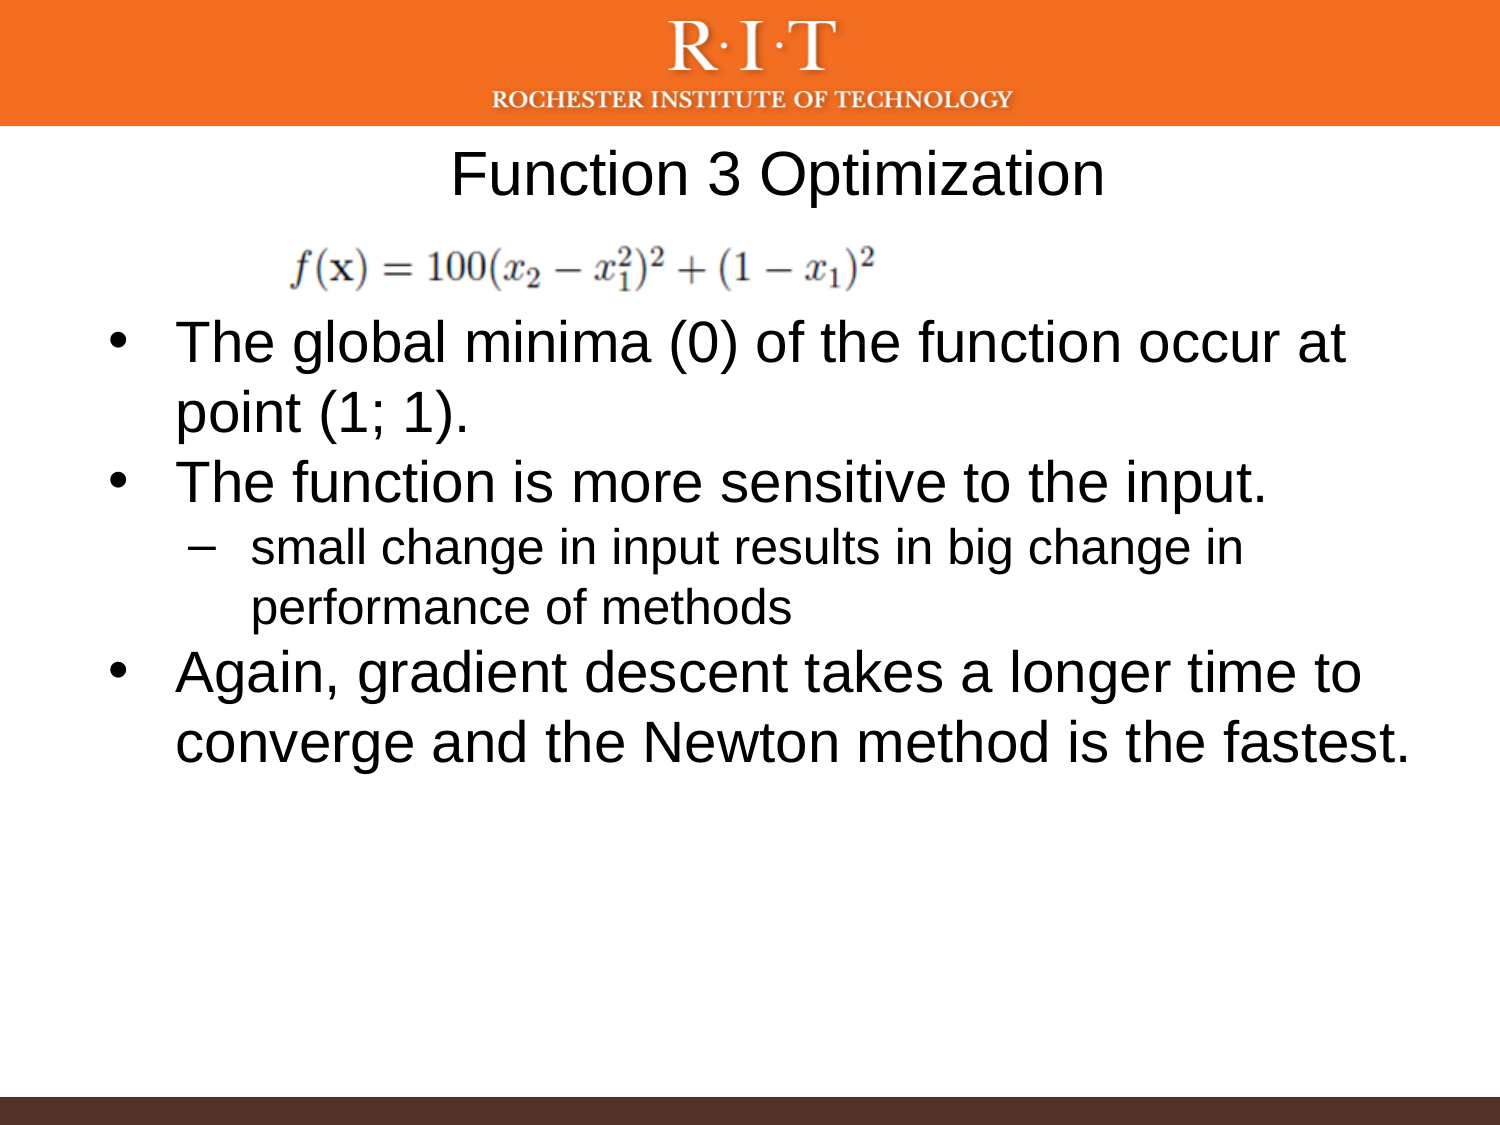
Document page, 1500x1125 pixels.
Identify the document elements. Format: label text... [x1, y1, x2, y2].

title Function 3 Optimization [112, 125, 1463, 227]
list The global minima (0) of the function occur at point (1; 1). The function is more sensitive to the input. small change in input results in big change in performance of methods Again, gradient descent takes a longer time to converge and the Newton method is the fastest. [85, 227, 1463, 1062]
picture [0, 0, 1500, 1125]
